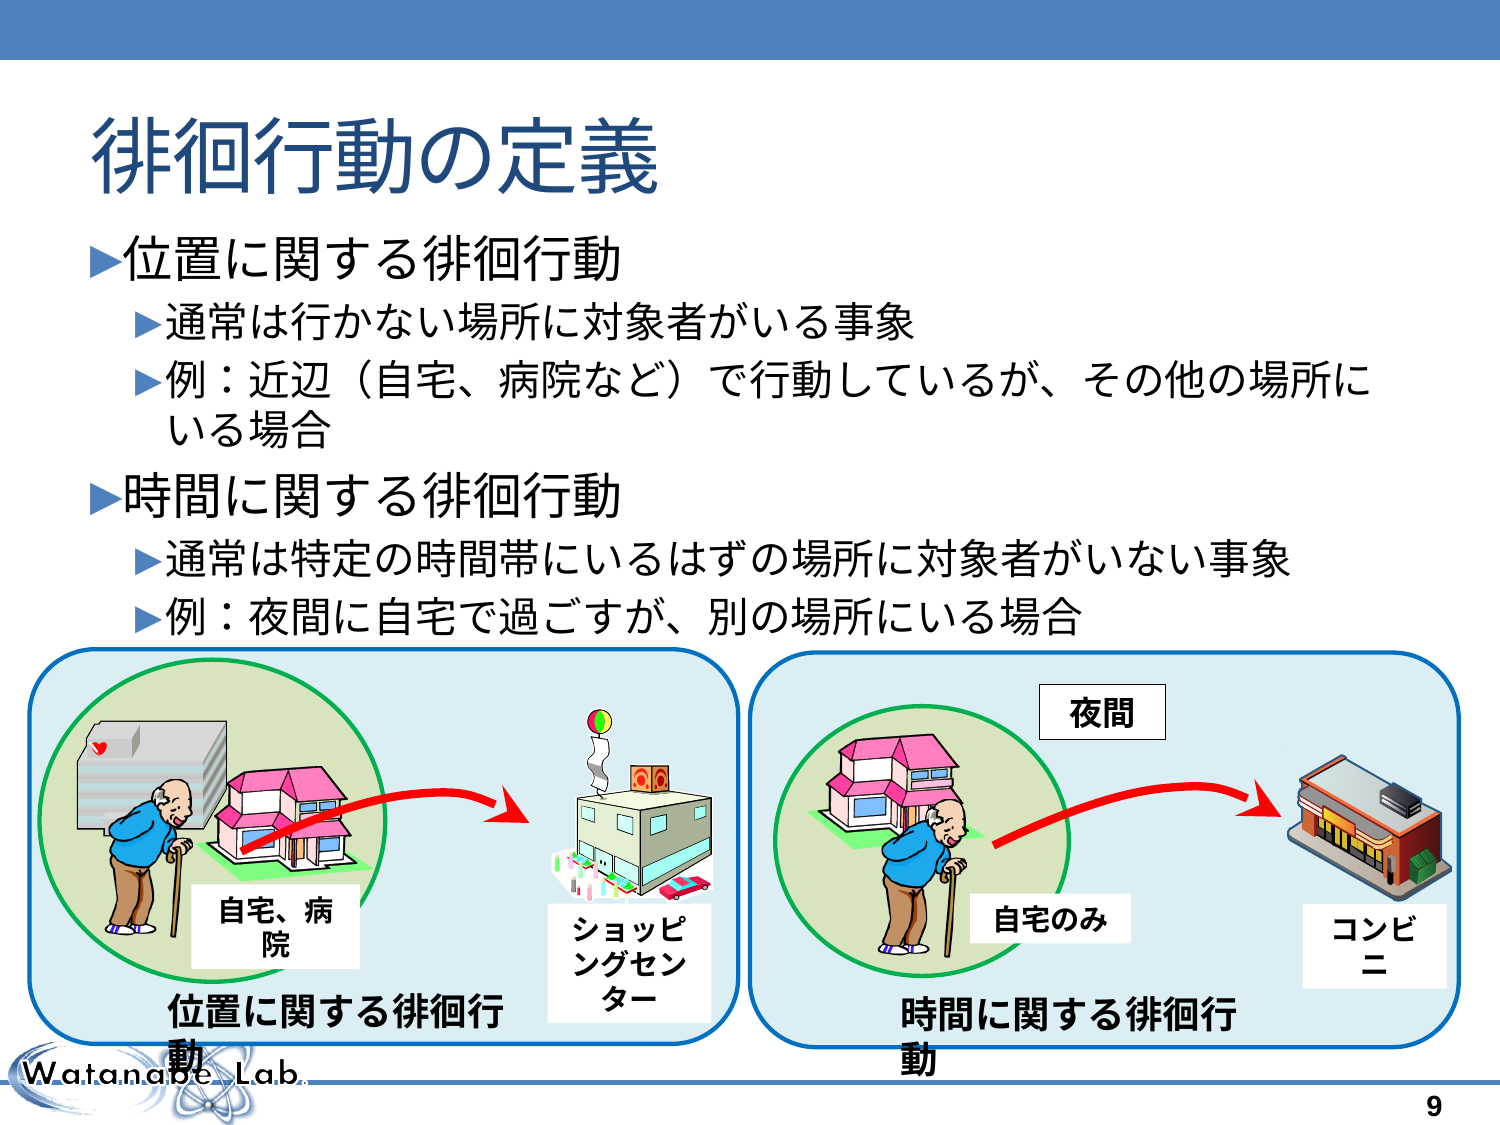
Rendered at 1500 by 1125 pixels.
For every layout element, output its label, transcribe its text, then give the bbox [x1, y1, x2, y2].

text_box [383, 790, 530, 838]
picture [806, 733, 987, 969]
text_box [119, 959, 284, 984]
text_box [980, 944, 1021, 968]
text_box [773, 758, 870, 970]
text_box [834, 703, 1068, 842]
title 徘徊行動の定義 [75, 87, 1425, 219]
text_box [383, 838, 387, 858]
text_box 自宅のみ [981, 893, 1132, 944]
text_box 自宅、病院 [191, 892, 361, 970]
picture [1281, 748, 1459, 908]
picture [76, 720, 375, 949]
text_box [994, 784, 1278, 848]
text_box 位置に関する徘徊行動 [152, 980, 552, 1085]
text_box 夜間 [1039, 684, 1166, 740]
text_box コンビニ [1302, 917, 1447, 989]
slide_number 9 [1411, 1078, 1492, 1125]
text_box [747, 650, 1461, 1050]
text_box [37, 657, 377, 944]
text_box [27, 650, 75, 1043]
text_box [981, 838, 1072, 893]
list 位置に関する徘徊行動 通常は行かない場所に対象者がいる事象 例：近辺（自宅、病院など）で行動しているが、その他の場所にいる場合 時間に関する徘徊行動 通常は特定の時間帯にいるはずの場所に対象者がいない事象 例：夜間に自宅で過ごすが、別の場所にいる場合 [75, 219, 1425, 1059]
picture [551, 707, 714, 905]
text_box ショッピングセンター [547, 903, 712, 1024]
text_box 時間に関する徘徊行動 [885, 983, 1285, 1088]
